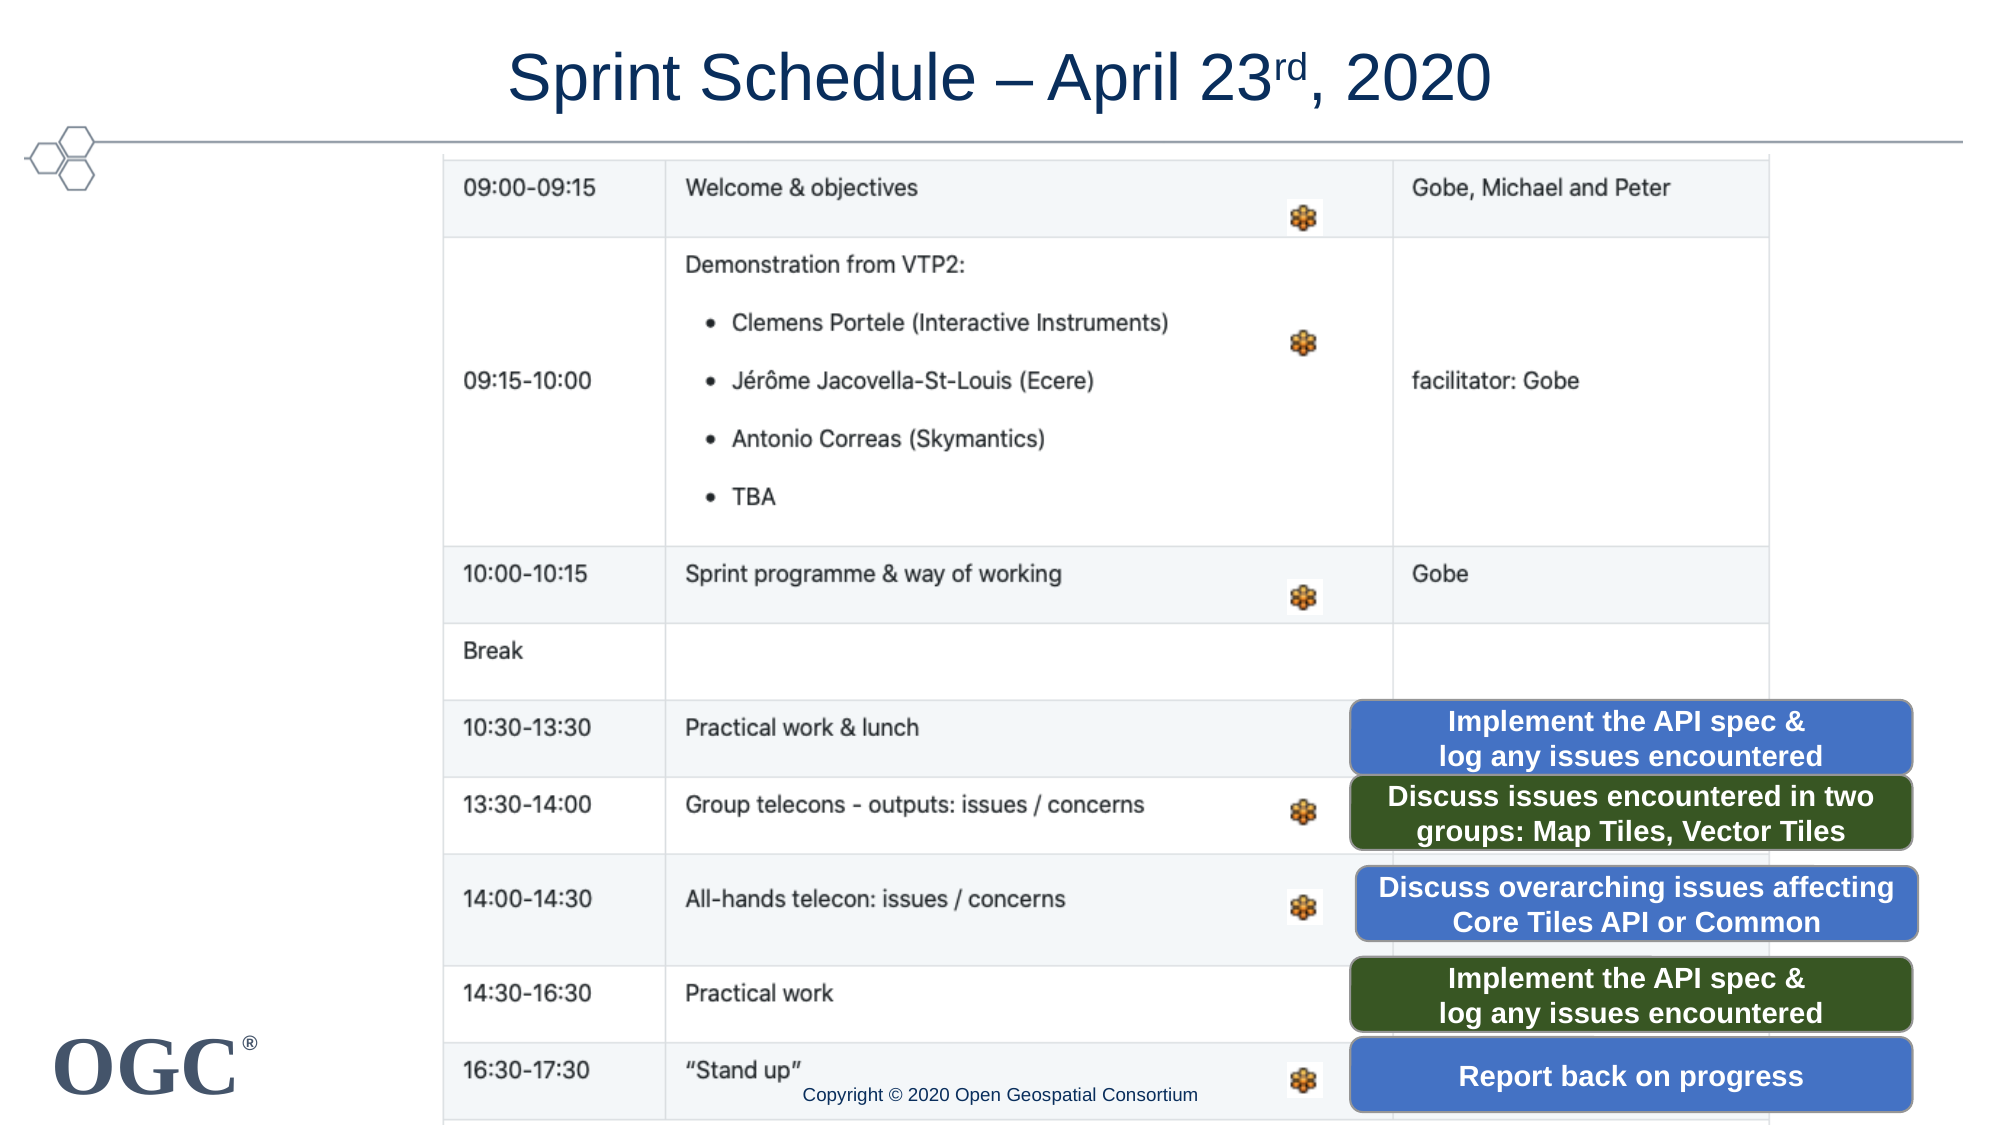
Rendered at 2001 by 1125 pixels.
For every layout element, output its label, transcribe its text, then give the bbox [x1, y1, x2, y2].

text_box Discuss issues encountered in two groups: Map Tiles, Vector Tiles [1780, 774, 1913, 850]
text_box Report back on progress [1780, 1037, 1913, 1113]
picture [24, 125, 1963, 1125]
text_box Implement the API spec & log any issues encountered [1780, 699, 1913, 775]
text_box Discuss overarching issues affecting Core Tiles API or Common [1780, 866, 1919, 942]
text_box Implement the API spec & log any issues encountered [1780, 956, 1913, 1032]
title Sprint Schedule – April 23rd, 2020 [50, 22, 1951, 136]
